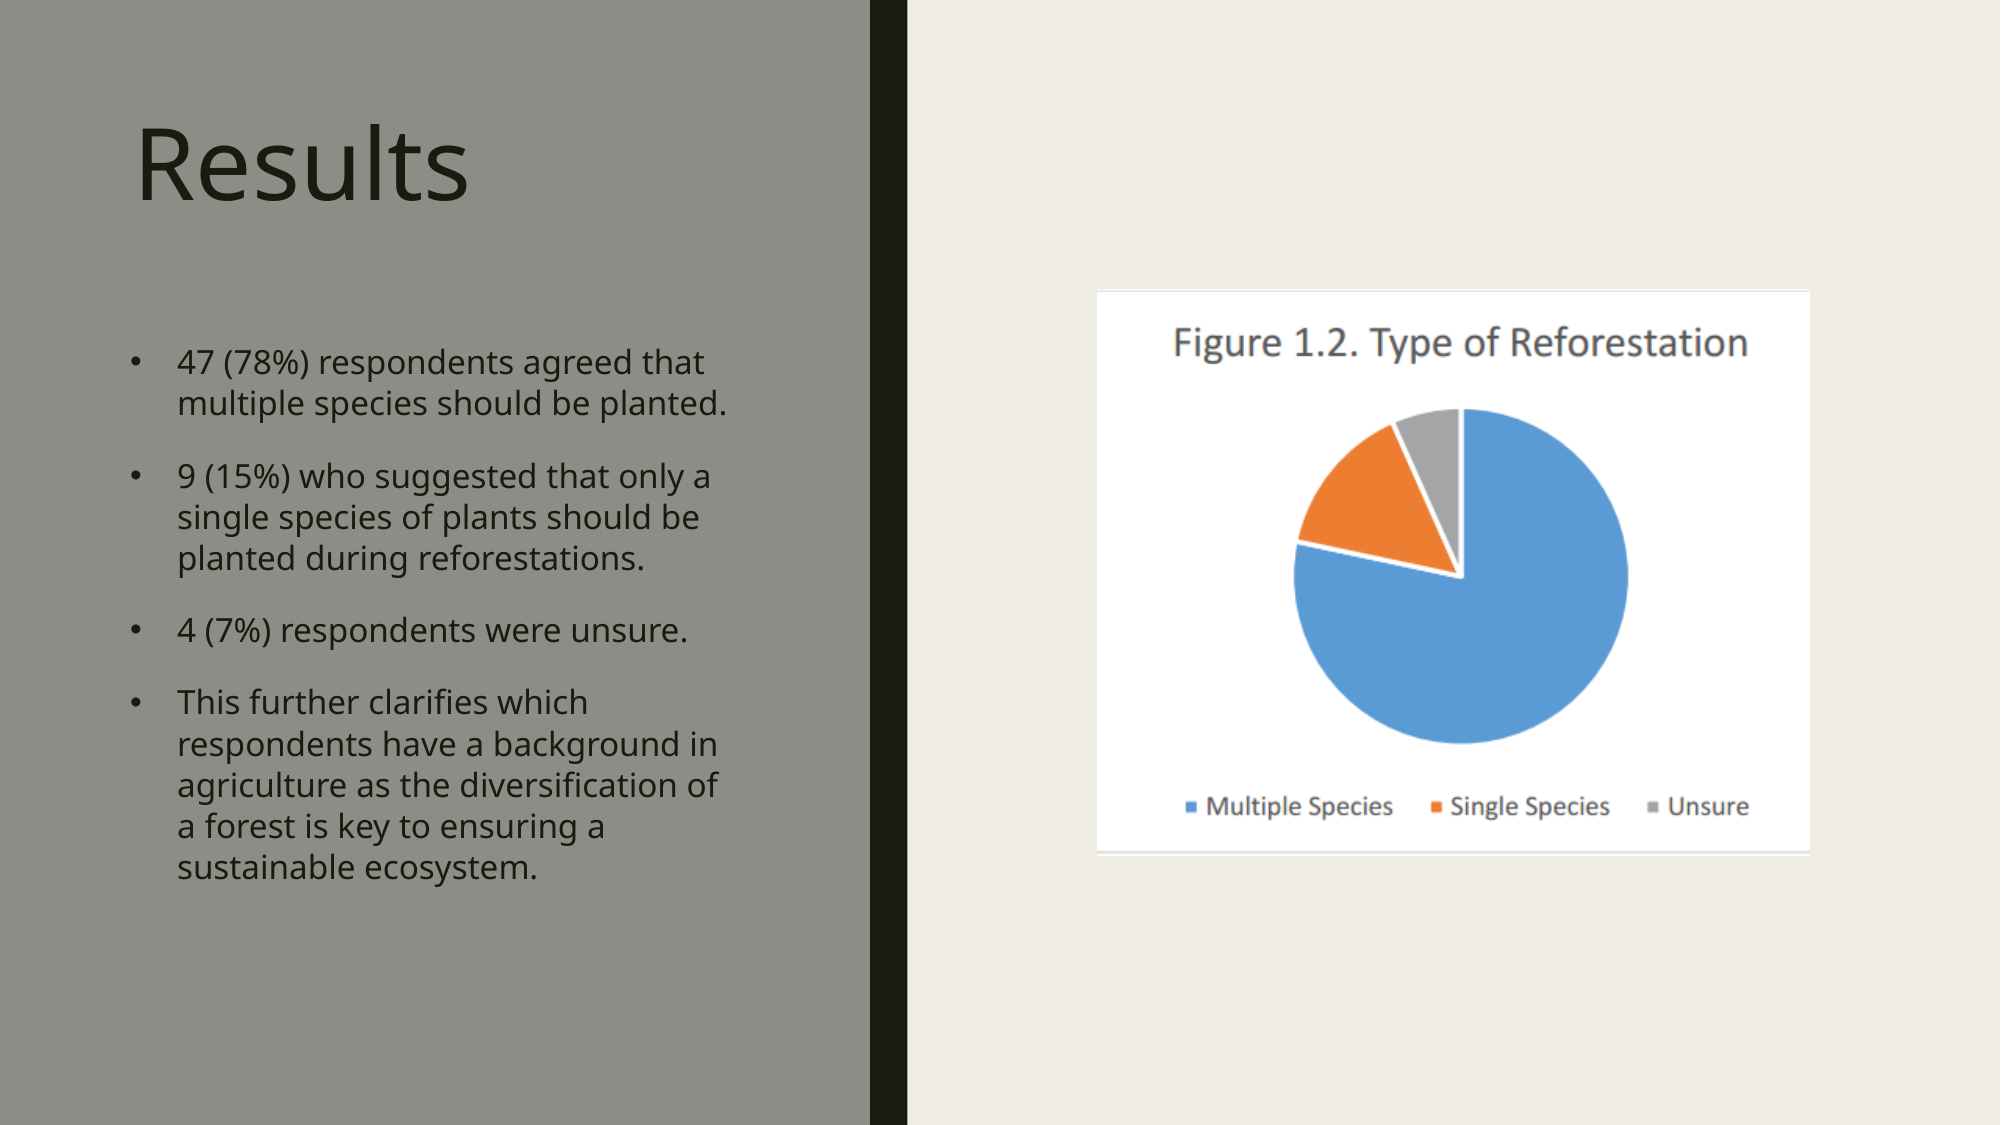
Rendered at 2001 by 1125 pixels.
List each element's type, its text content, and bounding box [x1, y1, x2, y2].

title Results [118, 112, 752, 467]
picture [1097, 289, 1811, 856]
list 47 (78%) respondents agreed that multiple species should be planted. 9 (15%) who suggested that only a single species of plants should be planted during reforestations. 4 (7%) respondents were unsure. This further clarifies which respondents have a background in agriculture as the diversification of a forest is key to ensuring a sustainable ecosystem. [115, 332, 748, 889]
